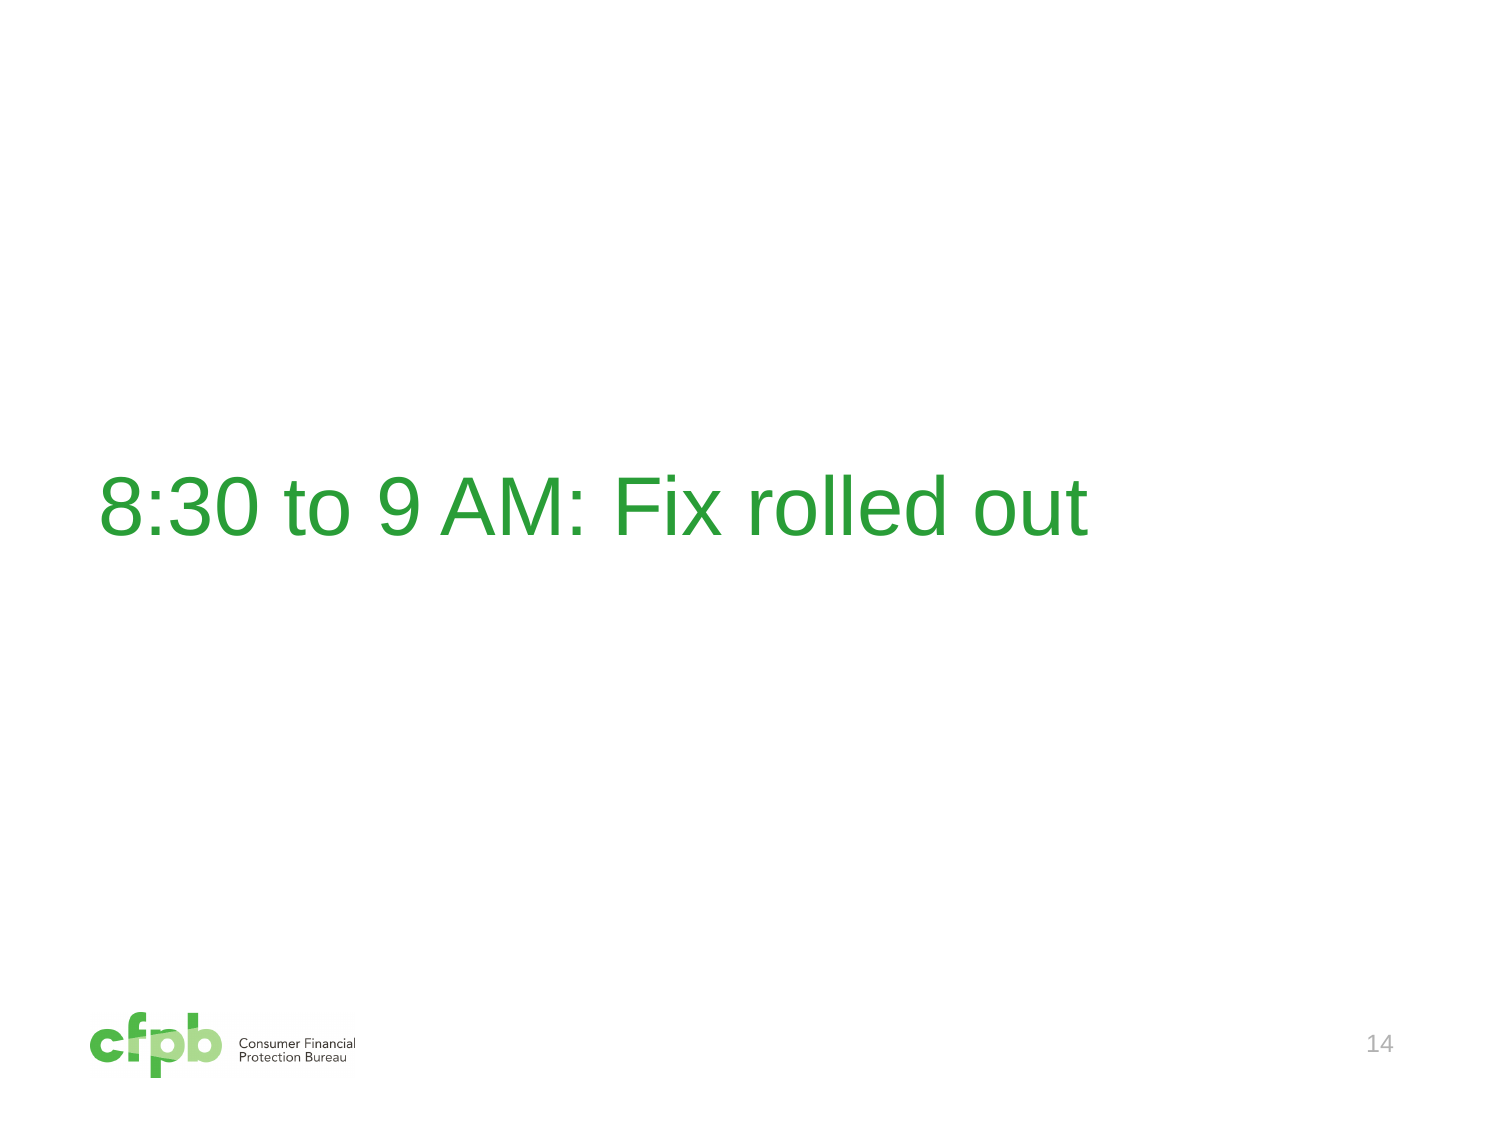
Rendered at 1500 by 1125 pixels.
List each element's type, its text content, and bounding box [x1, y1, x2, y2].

footer 14 [934, 1012, 1410, 1073]
picture [90, 1012, 355, 1078]
title 8:30 to 9 AM: Fix rolled out [87, 341, 1418, 663]
